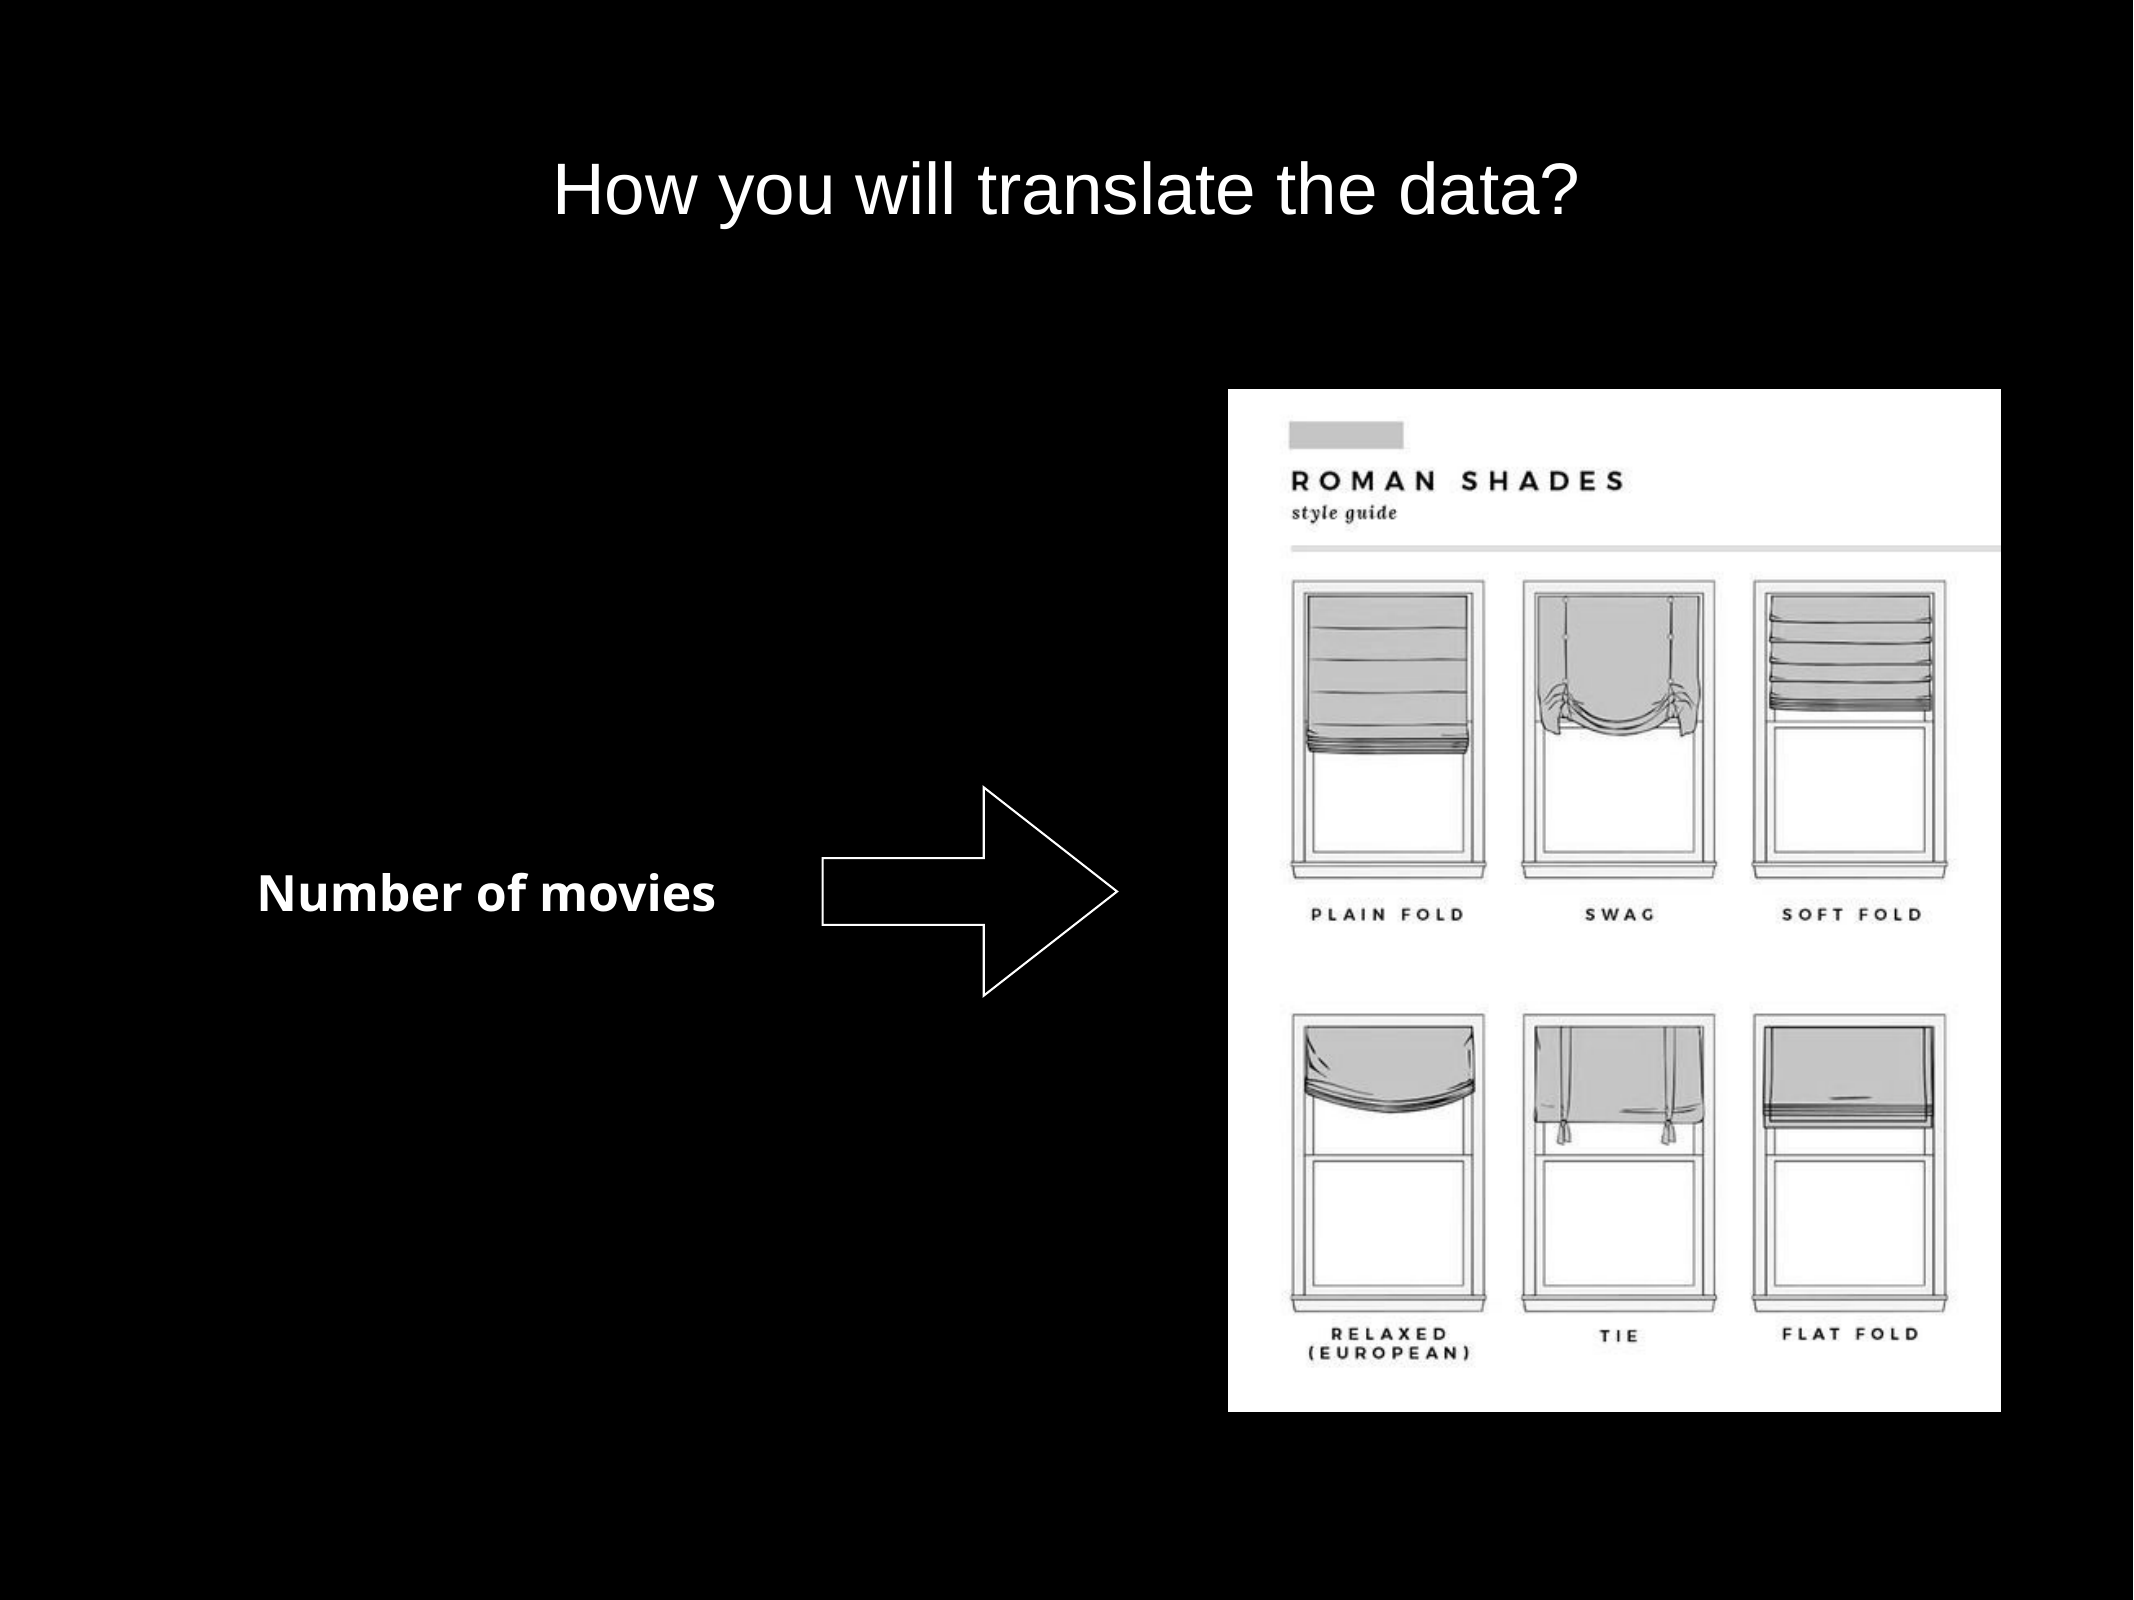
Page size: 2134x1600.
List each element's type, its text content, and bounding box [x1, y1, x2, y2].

text_box Number of movies [150, 853, 823, 930]
picture [1228, 389, 2001, 1412]
subtitle How you will translate the data? [541, 132, 1592, 276]
text_box [823, 787, 1118, 996]
